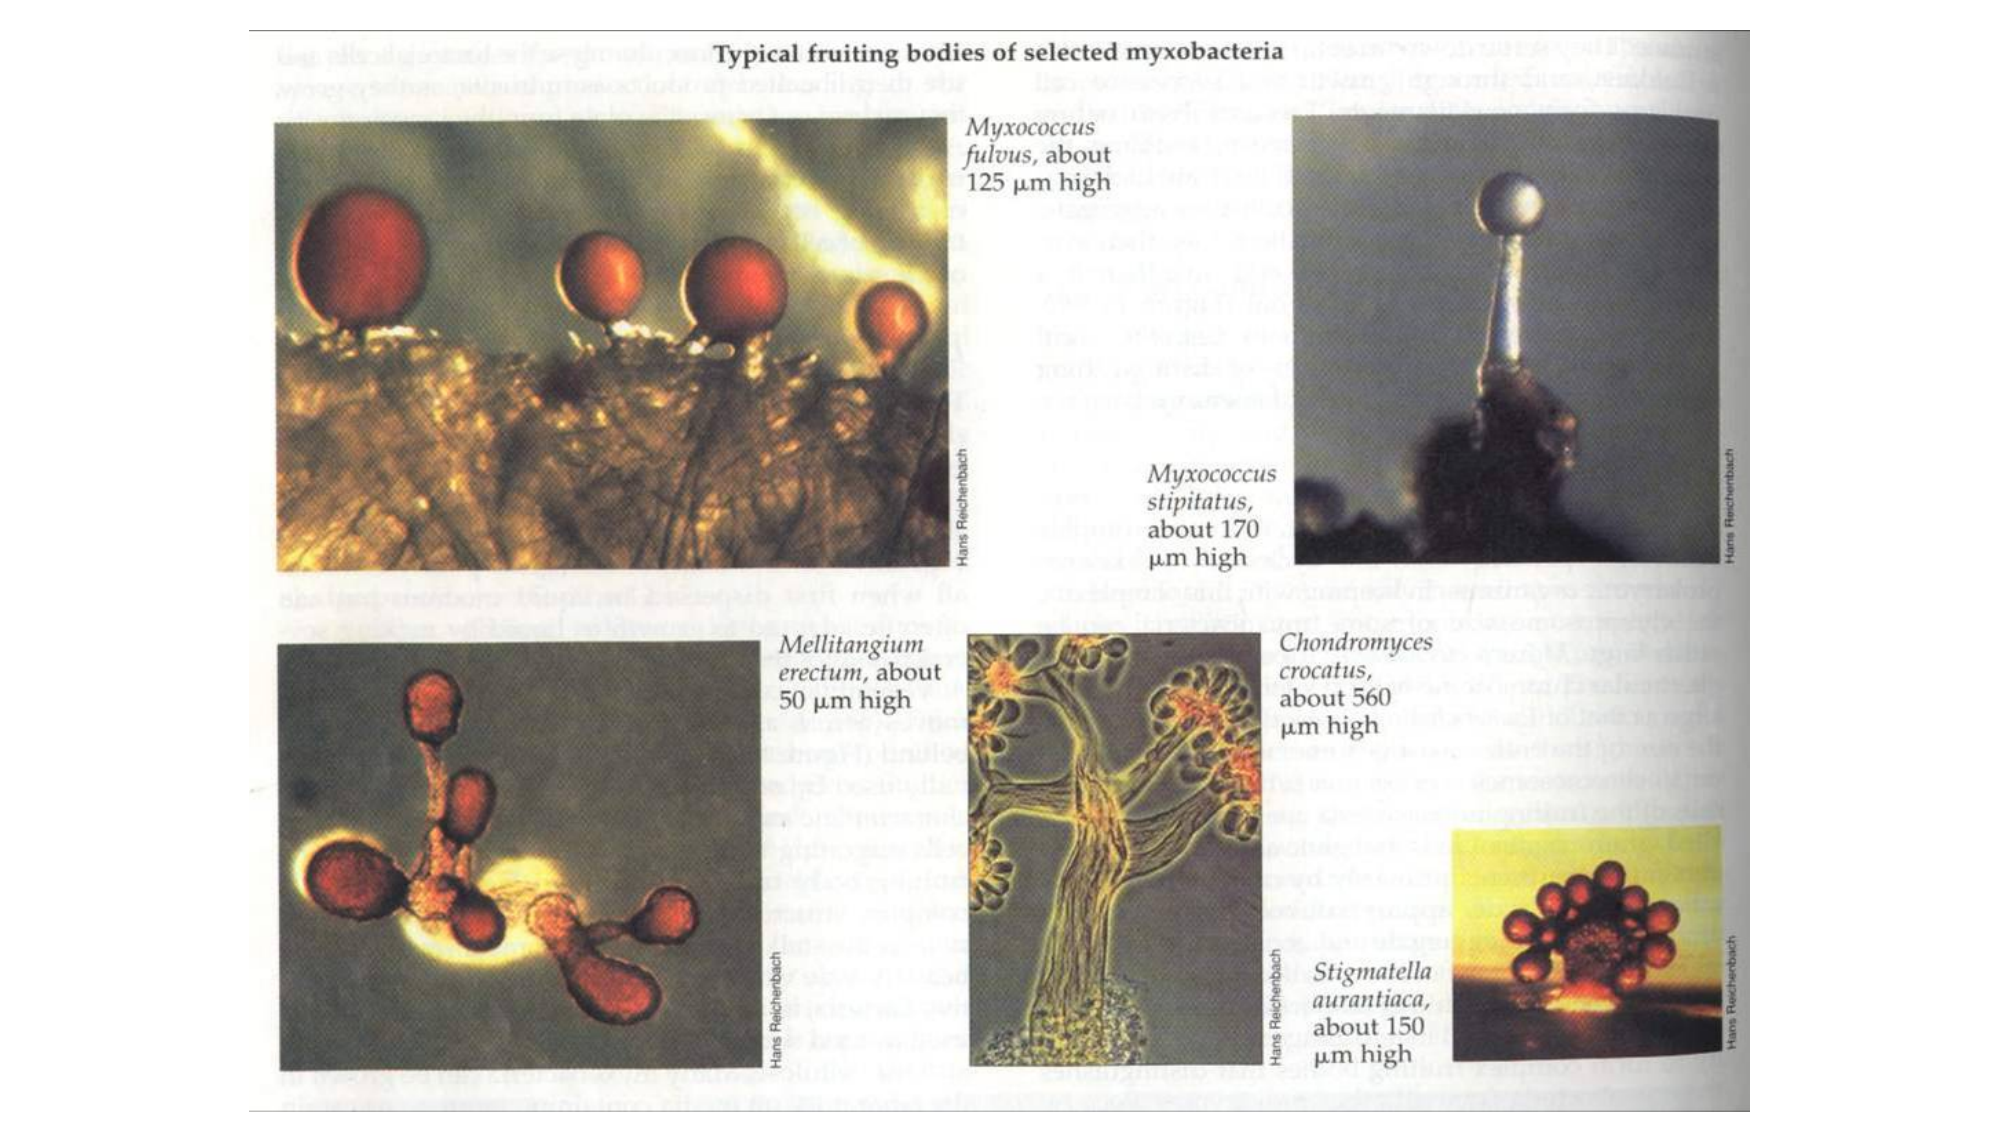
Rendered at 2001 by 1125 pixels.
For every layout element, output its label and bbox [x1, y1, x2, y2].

picture [249, 30, 1750, 1112]
